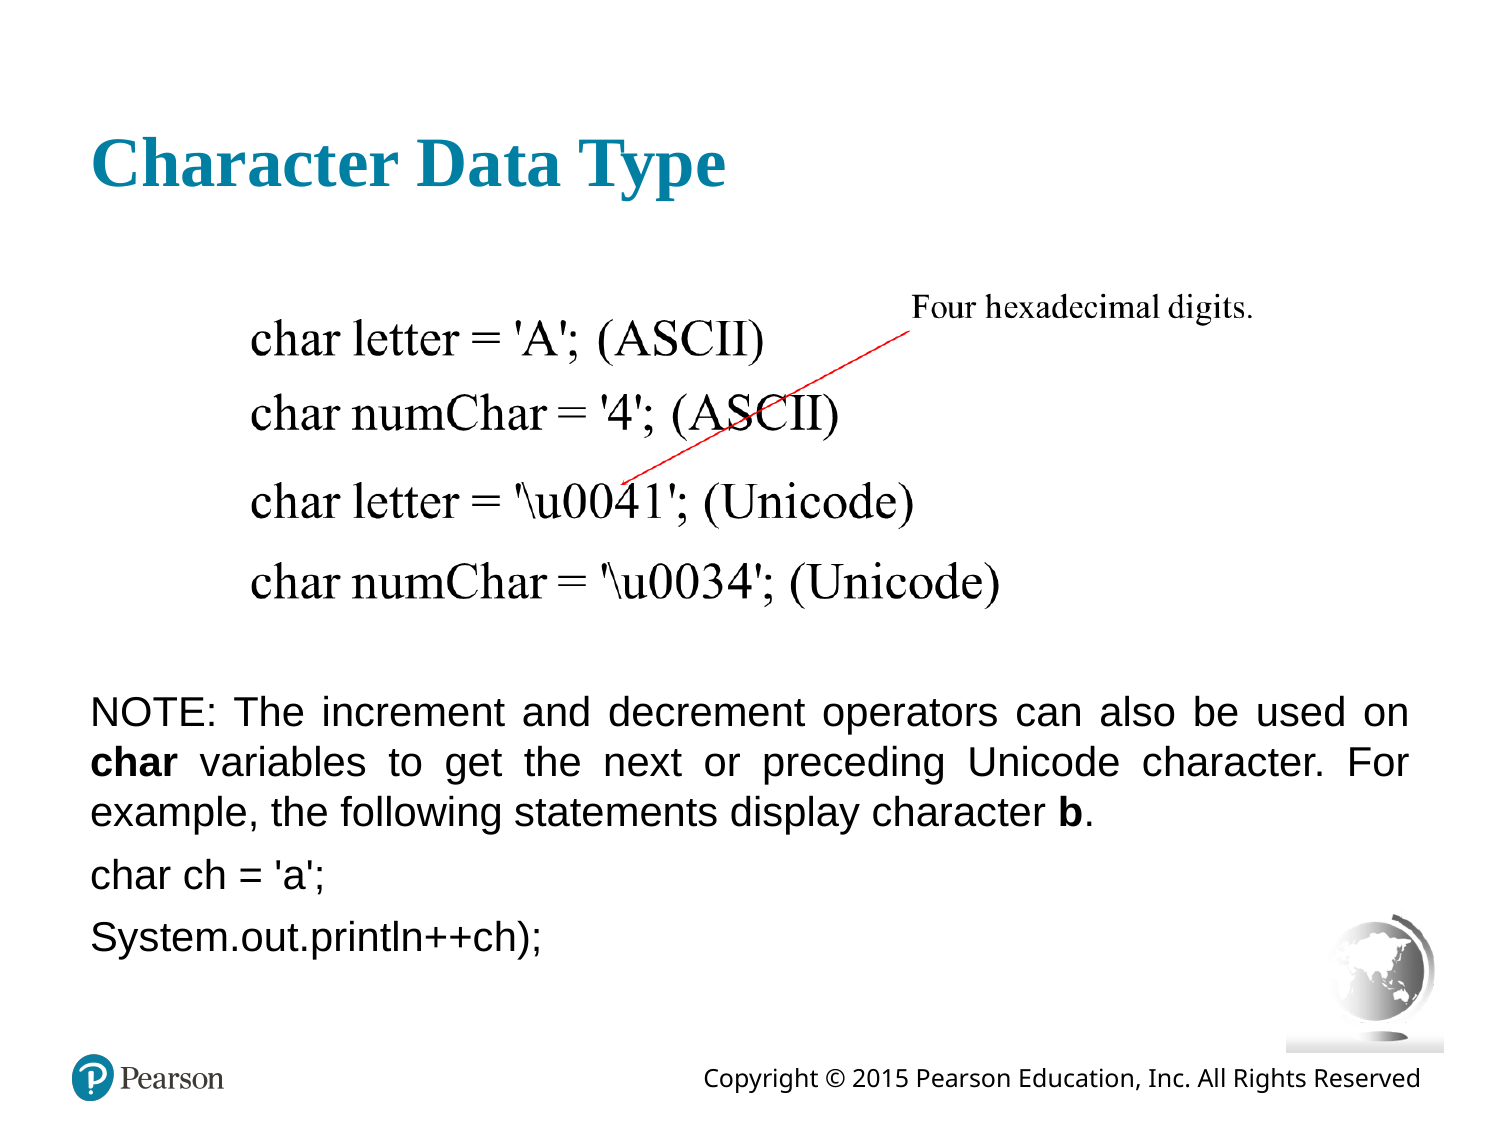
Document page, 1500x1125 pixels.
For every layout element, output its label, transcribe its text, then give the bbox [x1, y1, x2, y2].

title Character Data Type [75, 35, 1425, 216]
picture [80, 1063, 106, 1088]
picture [1286, 909, 1444, 1053]
picture [217, 273, 1282, 643]
picture [72, 1054, 88, 1070]
picture [72, 1087, 83, 1101]
picture [98, 1054, 224, 1101]
